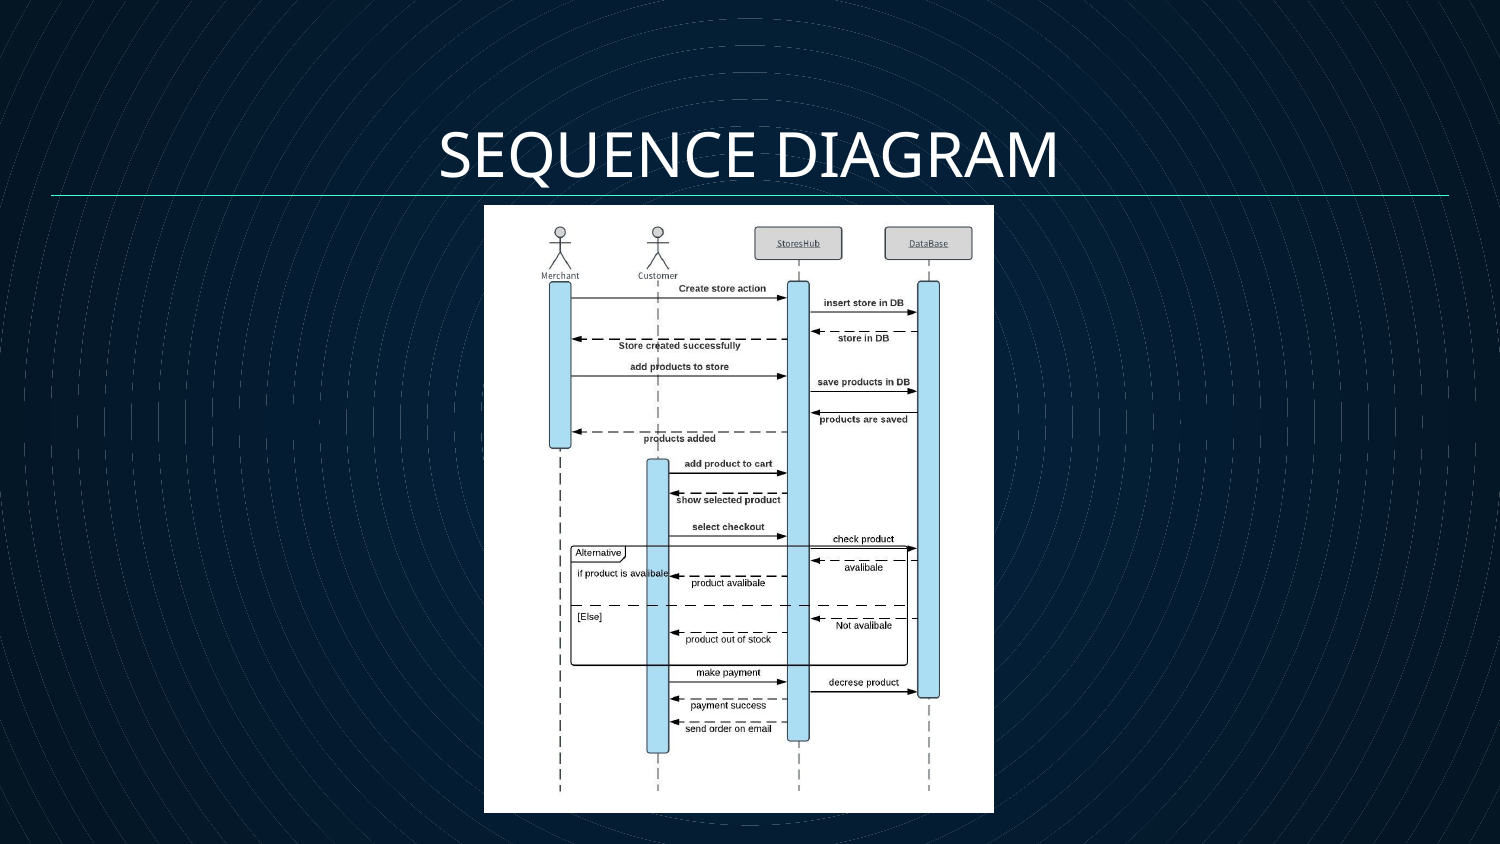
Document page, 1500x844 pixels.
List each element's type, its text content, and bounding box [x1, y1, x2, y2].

title SEQUENCE DIAGRAM [996, 202, 1449, 206]
title SEQUENCE DIAGRAM [51, 105, 1449, 195]
picture [484, 204, 994, 813]
